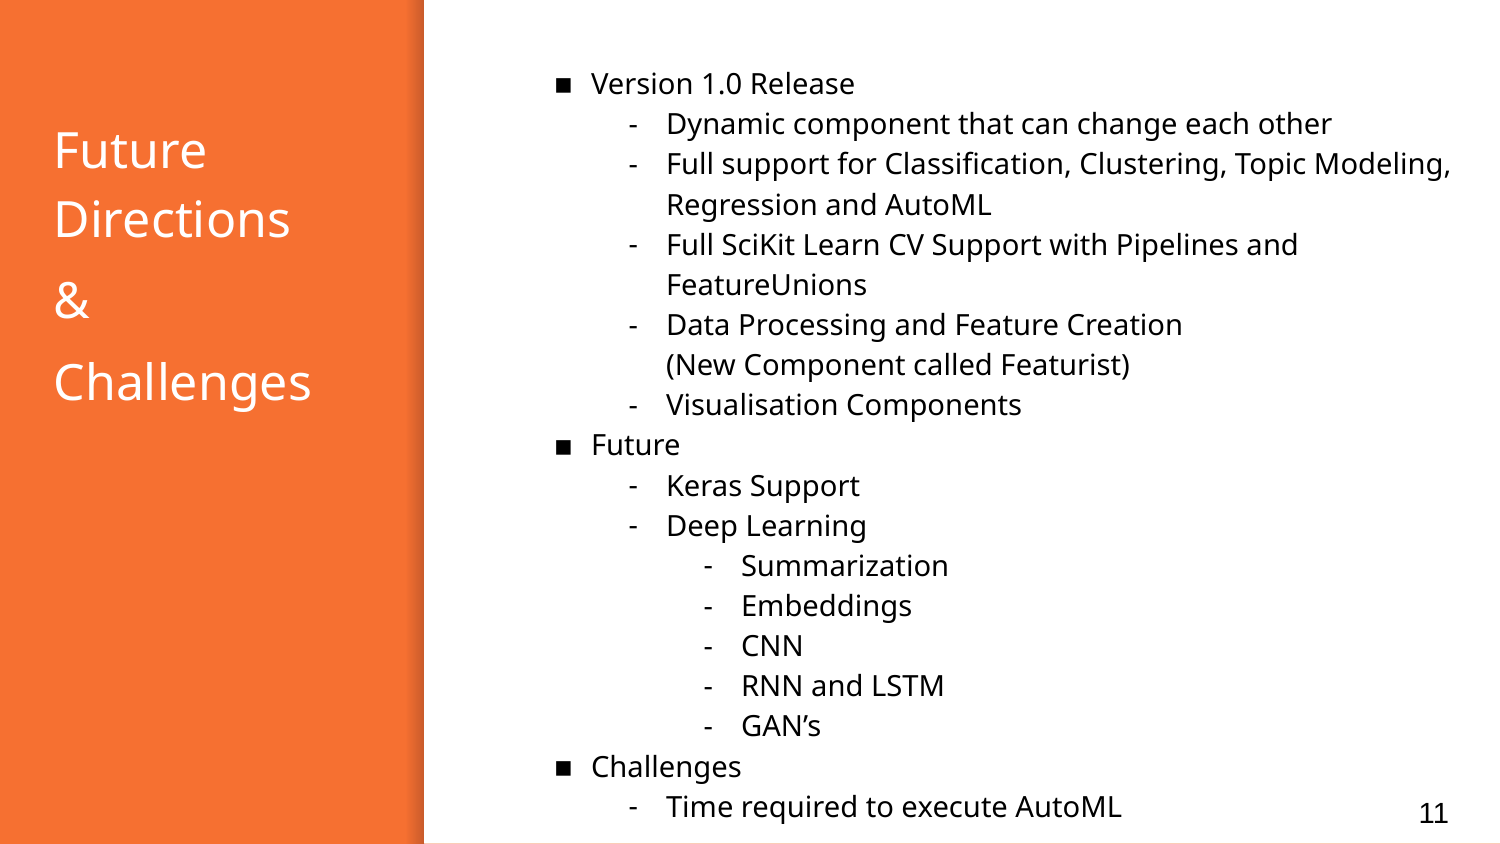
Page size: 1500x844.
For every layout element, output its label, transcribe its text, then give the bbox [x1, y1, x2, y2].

title Future Directions & Challenges [38, 94, 375, 748]
slide_number ‹#› [1403, 779, 1494, 844]
list Version 1.0 Release Dynamic component that can change each other Full support for Classification, Clustering, Topic Modeling, Regression and AutoML Full SciKit Learn CV Support with Pipelines and FeatureUnions Data Processing and Feature Creation (New Component called Featurist) Visualisation Components Future Keras Support Deep Learning Summarization Embeddings CNN RNN and LSTM GAN’s Challenges Time required to execute AutoML [501, 10, 1500, 664]
